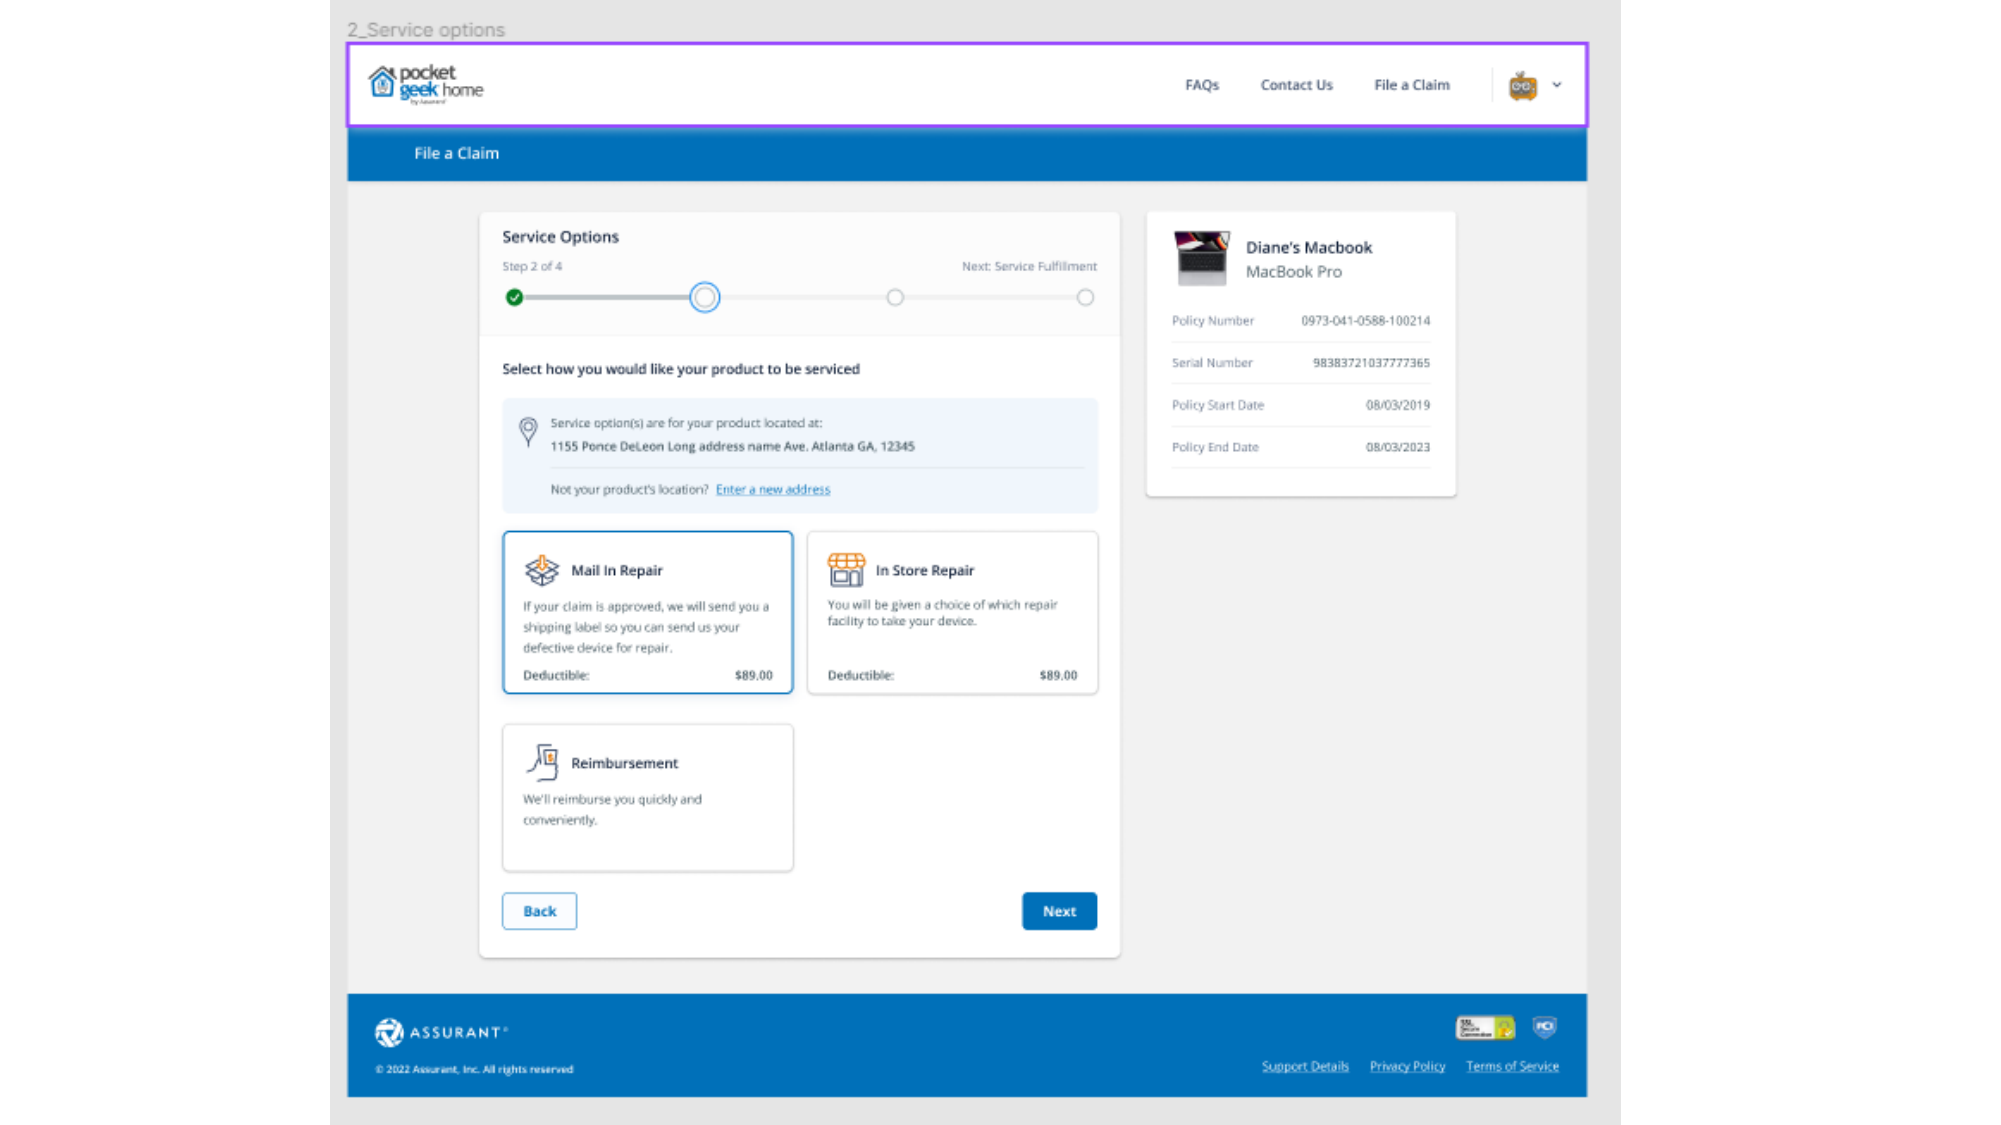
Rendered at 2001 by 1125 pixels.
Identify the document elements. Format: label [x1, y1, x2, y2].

picture [330, 0, 1621, 1125]
